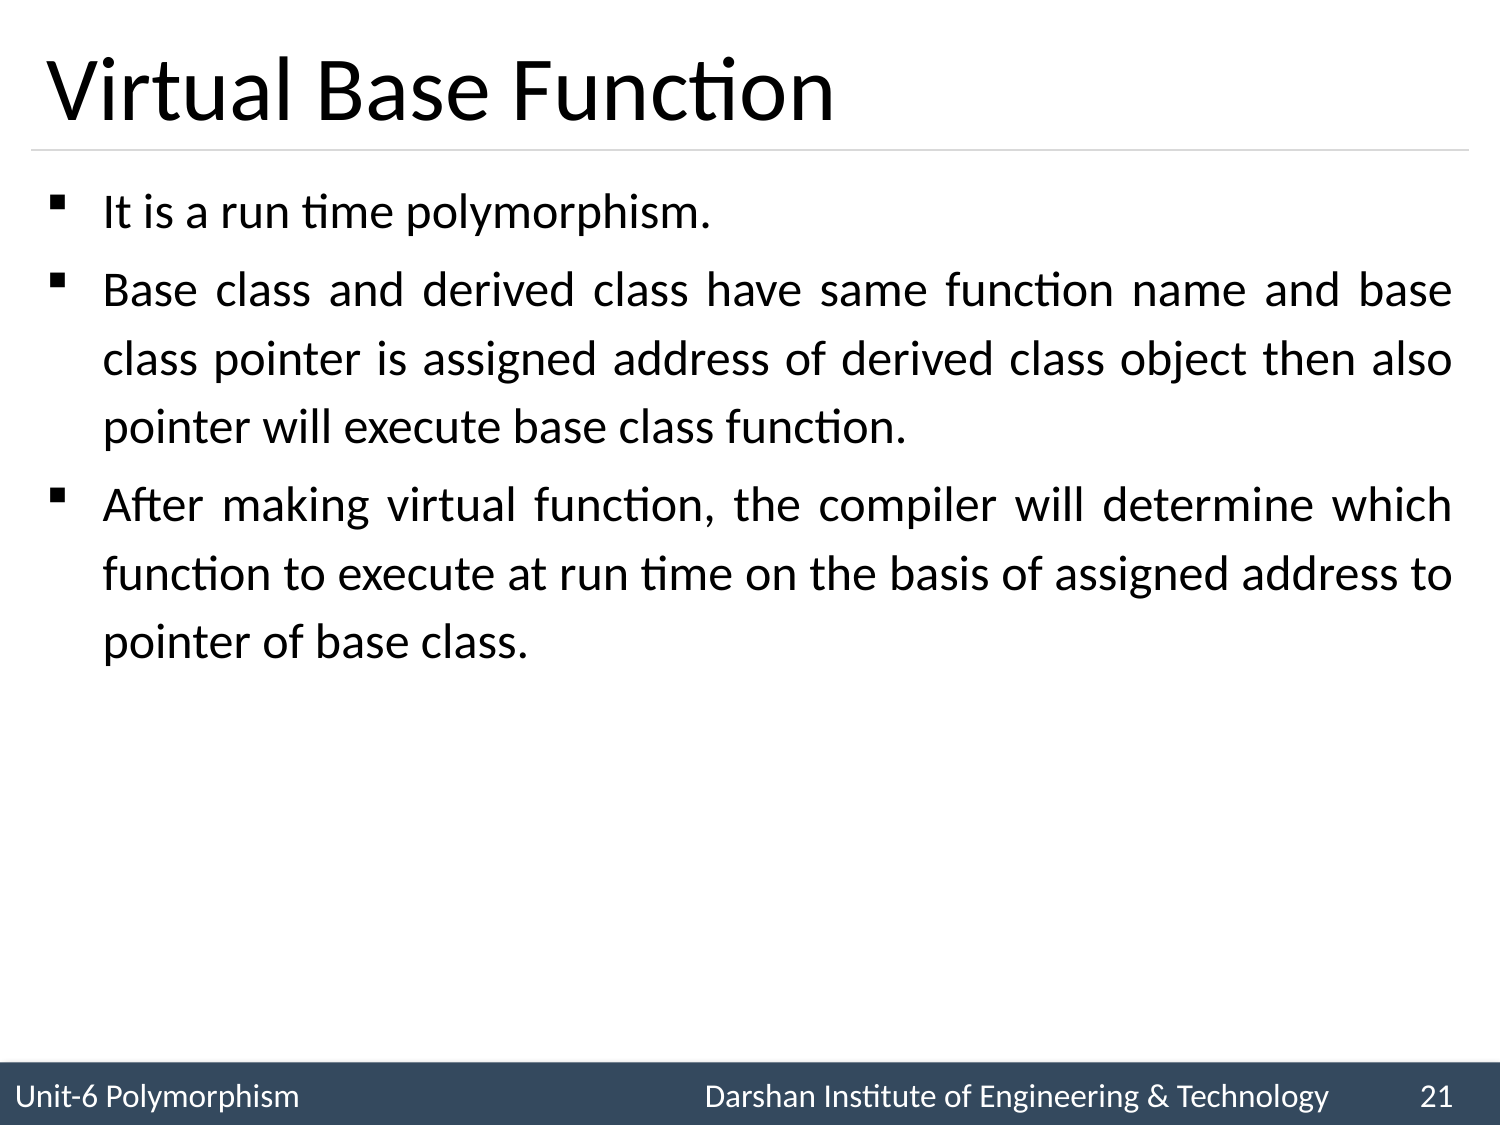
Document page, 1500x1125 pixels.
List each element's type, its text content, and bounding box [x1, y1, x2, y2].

title Virtual Base Function [31, 17, 1469, 150]
list It is a run time polymorphism. Base class and derived class have same function name and base class pointer is assigned address of derived class object then also pointer will execute base class function. After making virtual function, the compiler will determine which function to execute at run time on the basis of assigned address to pointer of base class. [31, 162, 1469, 1038]
